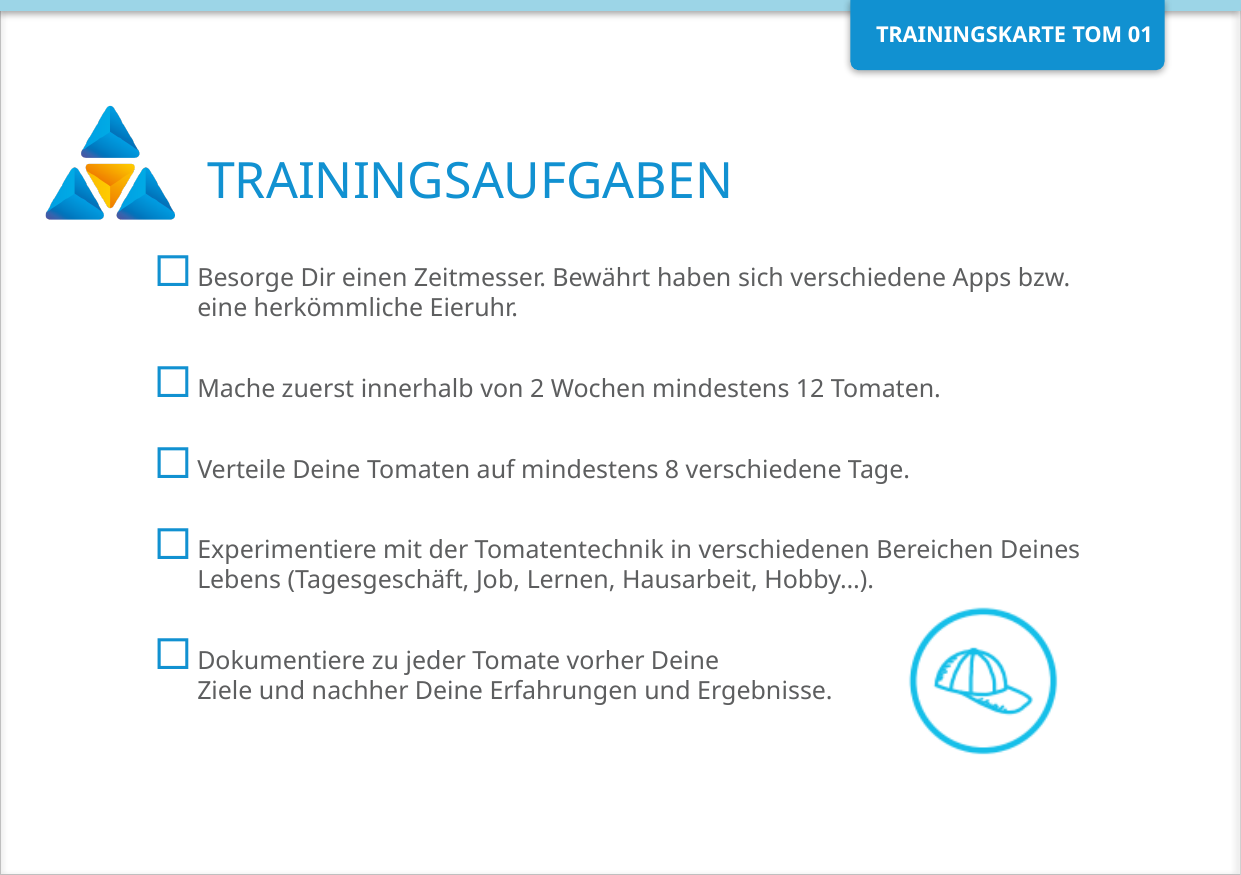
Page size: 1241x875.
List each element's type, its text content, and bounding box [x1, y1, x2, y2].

picture [903, 605, 1059, 757]
picture [35, 96, 182, 230]
list Besorge Dir einen Zeitmesser. Bewährt haben sich verschiedene Apps bzw. eine herkömmliche Eieruhr. Mache zuerst innerhalb von 2 Wochen mindestens 12 Tomaten. Verteile Deine Tomaten auf mindestens 8 verschiedene Tage. Experimentiere mit der Tomatentechnik in verschiedenen Bereichen Deines Lebens (Tagesgeschäft, Job, Lernen, Hausarbeit, Hobby…). Dokumentiere zu jeder Tomate vorher Deine Ziele und nachher Deine Erfahrungen und Ergebnisse. [140, 255, 1128, 770]
